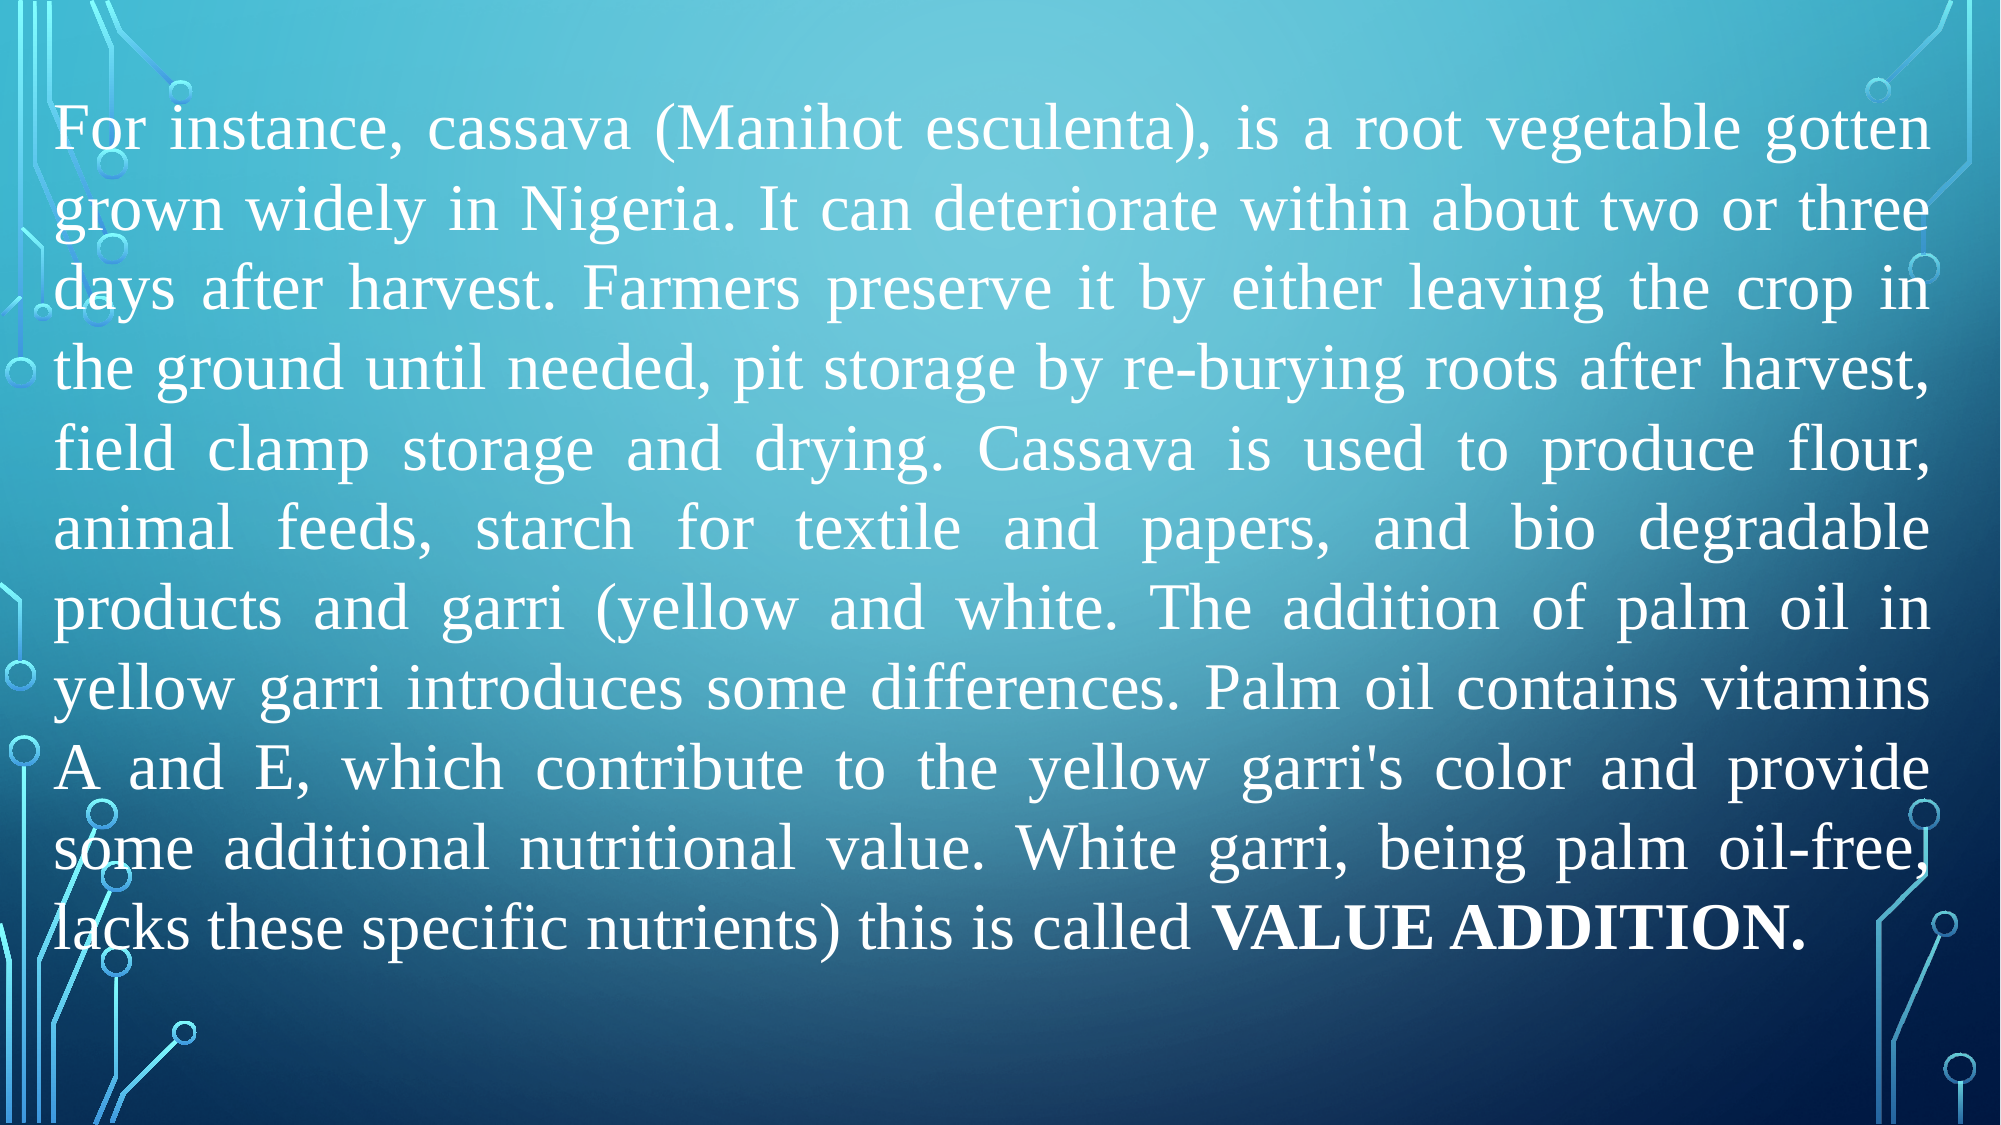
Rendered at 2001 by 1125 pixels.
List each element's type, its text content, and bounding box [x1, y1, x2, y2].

text_box For instance, cassava (Manihot esculenta), is a root vegetable gotten grown widely in Nigeria. It can deteriorate within about two or three days after harvest. Farmers preserve it by either leaving the crop in the ground until needed, pit storage by re-burying roots after harvest, field clamp storage and drying. Cassava is used to produce flour, animal feeds, starch for textile and papers, and bio degradable products and garri (yellow and white. The addition of palm oil in yellow garri introduces some differences. Palm oil contains vitamins A and E, which contribute to the yellow garri's color and provide some additional nutritional value. White garri, being palm oil-free, lacks these specific nutrients) this is called VALUE ADDITION. [39, 76, 1950, 1051]
